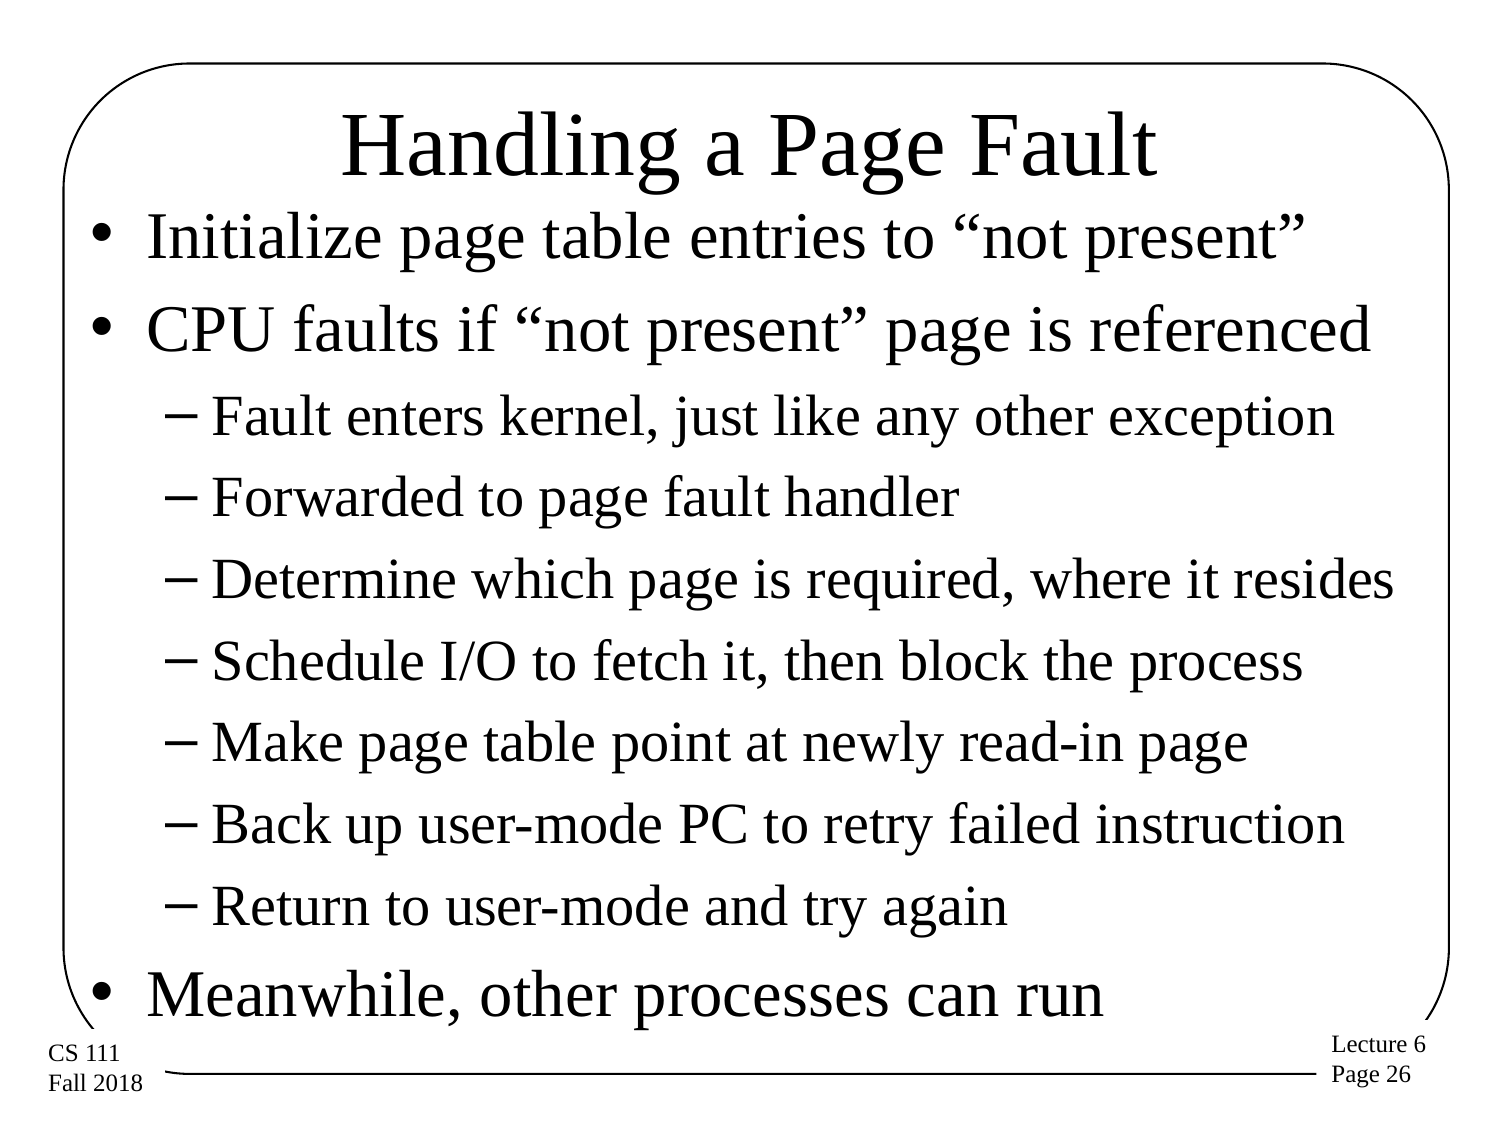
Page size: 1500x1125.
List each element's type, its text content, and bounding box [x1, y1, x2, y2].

list Initialize page table entries to “not present” CPU faults if “not present” page is referenced Fault enters kernel, just like any other exception Forwarded to page fault handler Determine which page is required, where it resides Schedule I/O to fetch it, then block the process Make page table point at newly read-in page Back up user-mode PC to retry failed instruction Return to user-mode and try again Meanwhile, other processes can run [74, 184, 1426, 928]
title Handling a Page Fault [74, 44, 1426, 184]
